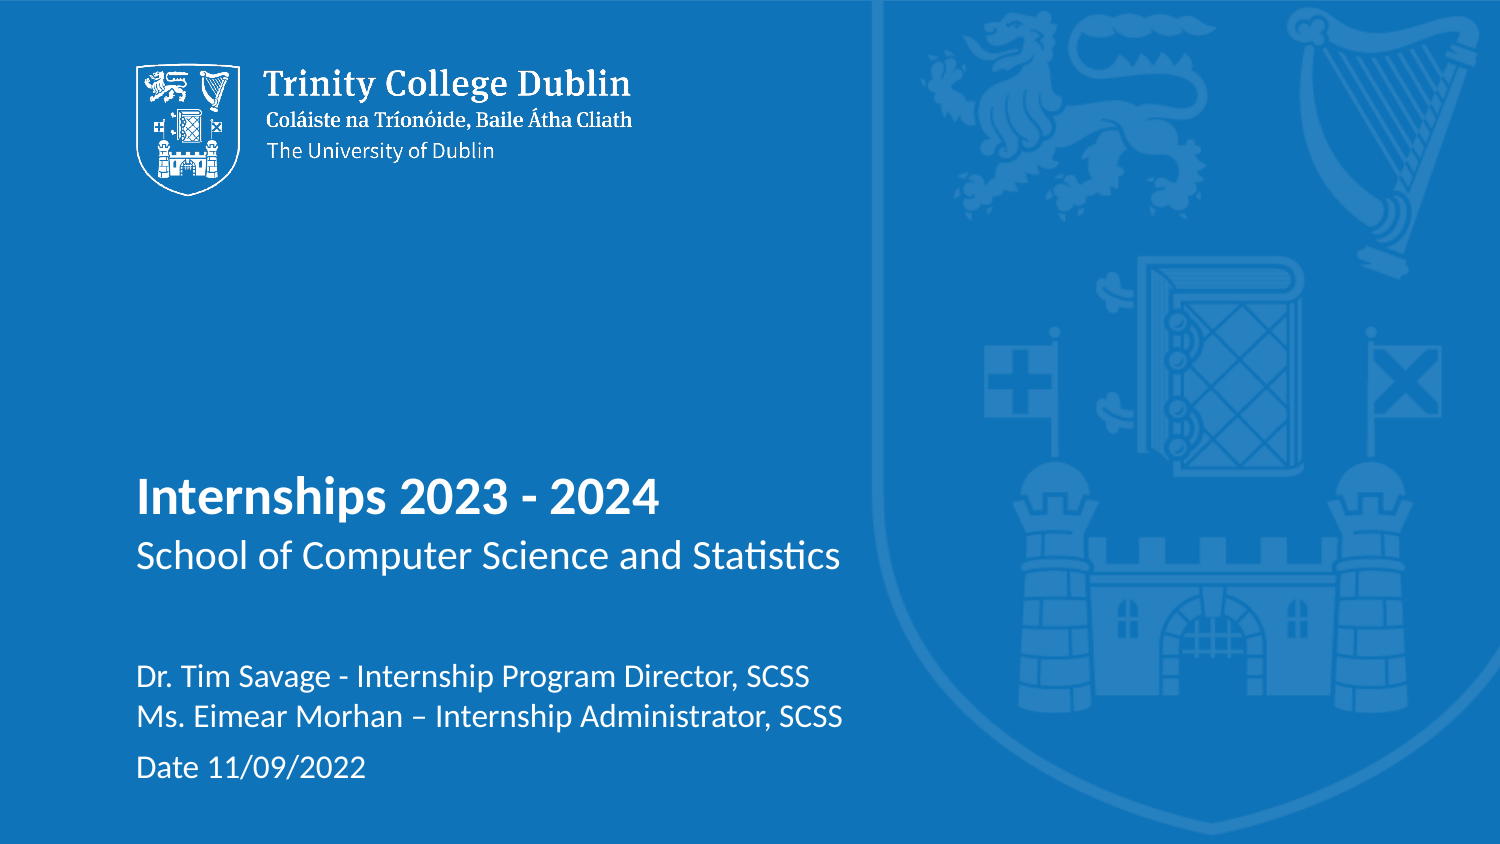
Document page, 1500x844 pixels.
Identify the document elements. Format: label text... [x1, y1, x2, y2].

title Internships 2023 - 2024 [135, 457, 1367, 526]
picture [0, 0, 1500, 844]
subtitle School of Computer Science and Statistics [135, 527, 1367, 573]
list Dr. Tim Savage - Internship Program Director, SCSS Ms. Eimear Morhan – Internship Administrator, SCSS Date 11/09/2022 [135, 648, 990, 786]
